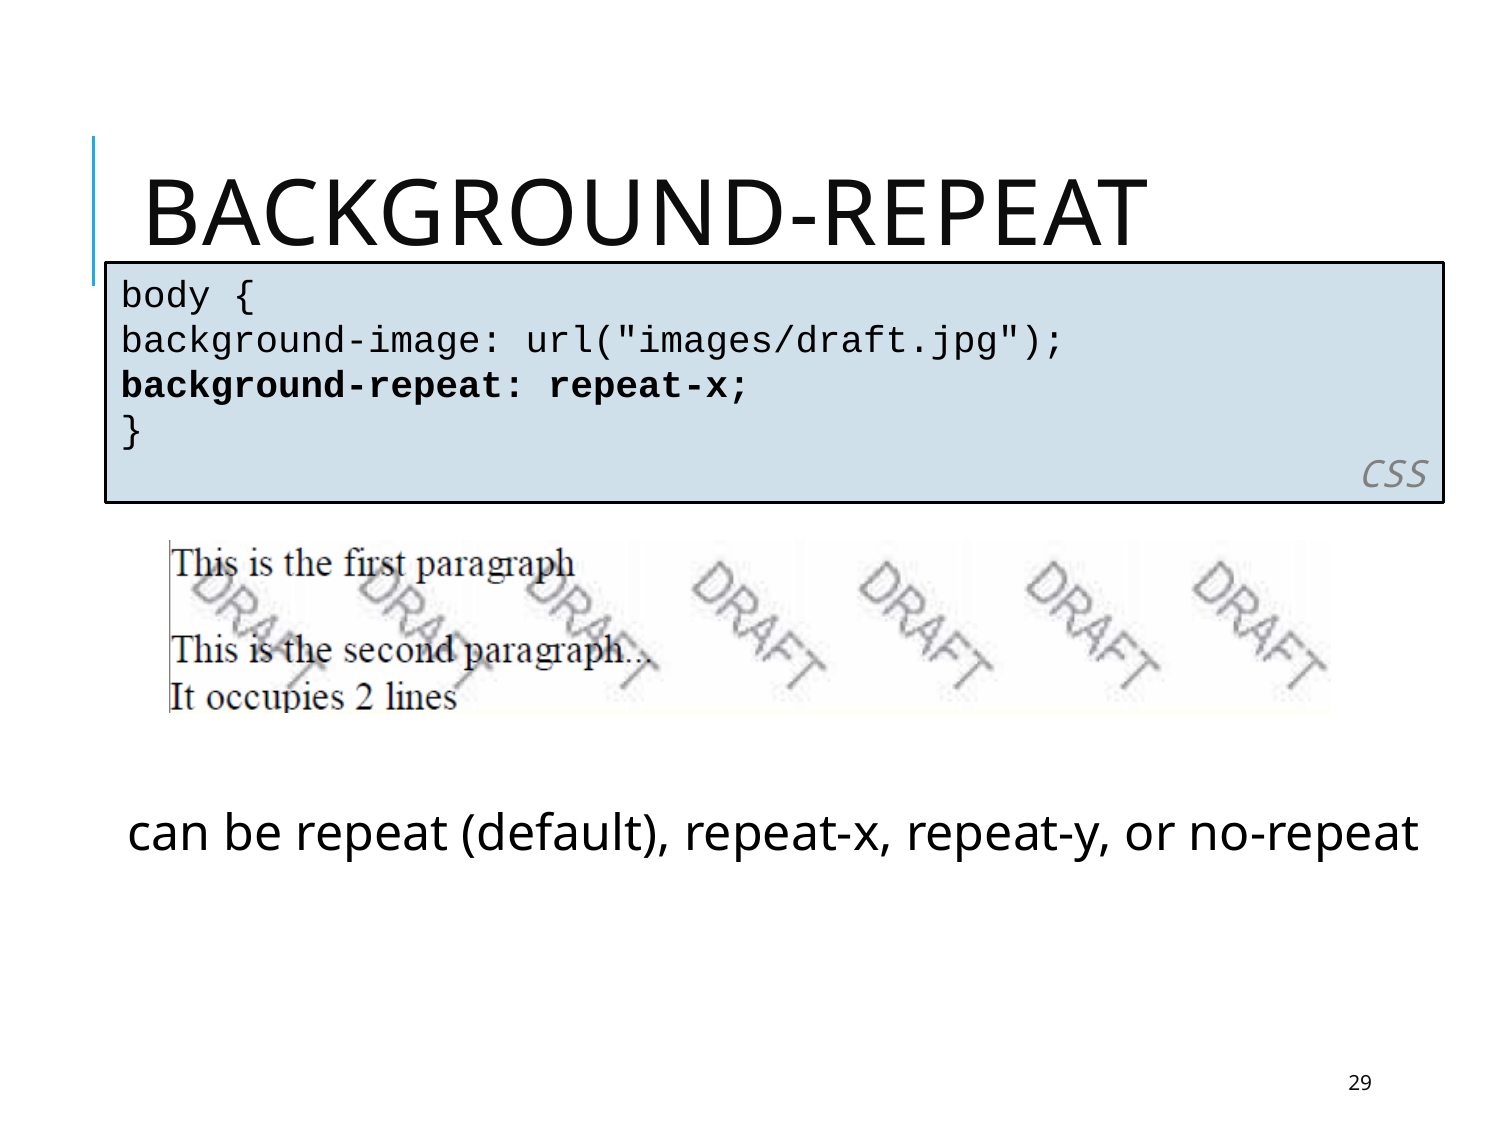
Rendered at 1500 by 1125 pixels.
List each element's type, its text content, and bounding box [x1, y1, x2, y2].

picture [169, 540, 1331, 713]
text_box body { background-image: url("images/draft.jpg"); background-repeat: repeat-x; } CSS [105, 262, 1444, 503]
list can be repeat (default), repeat-x, repeat-y, or no-repeat [105, 800, 1443, 1050]
title background-repeat [126, 96, 1322, 262]
slide_number 29 [1333, 1061, 1454, 1107]
